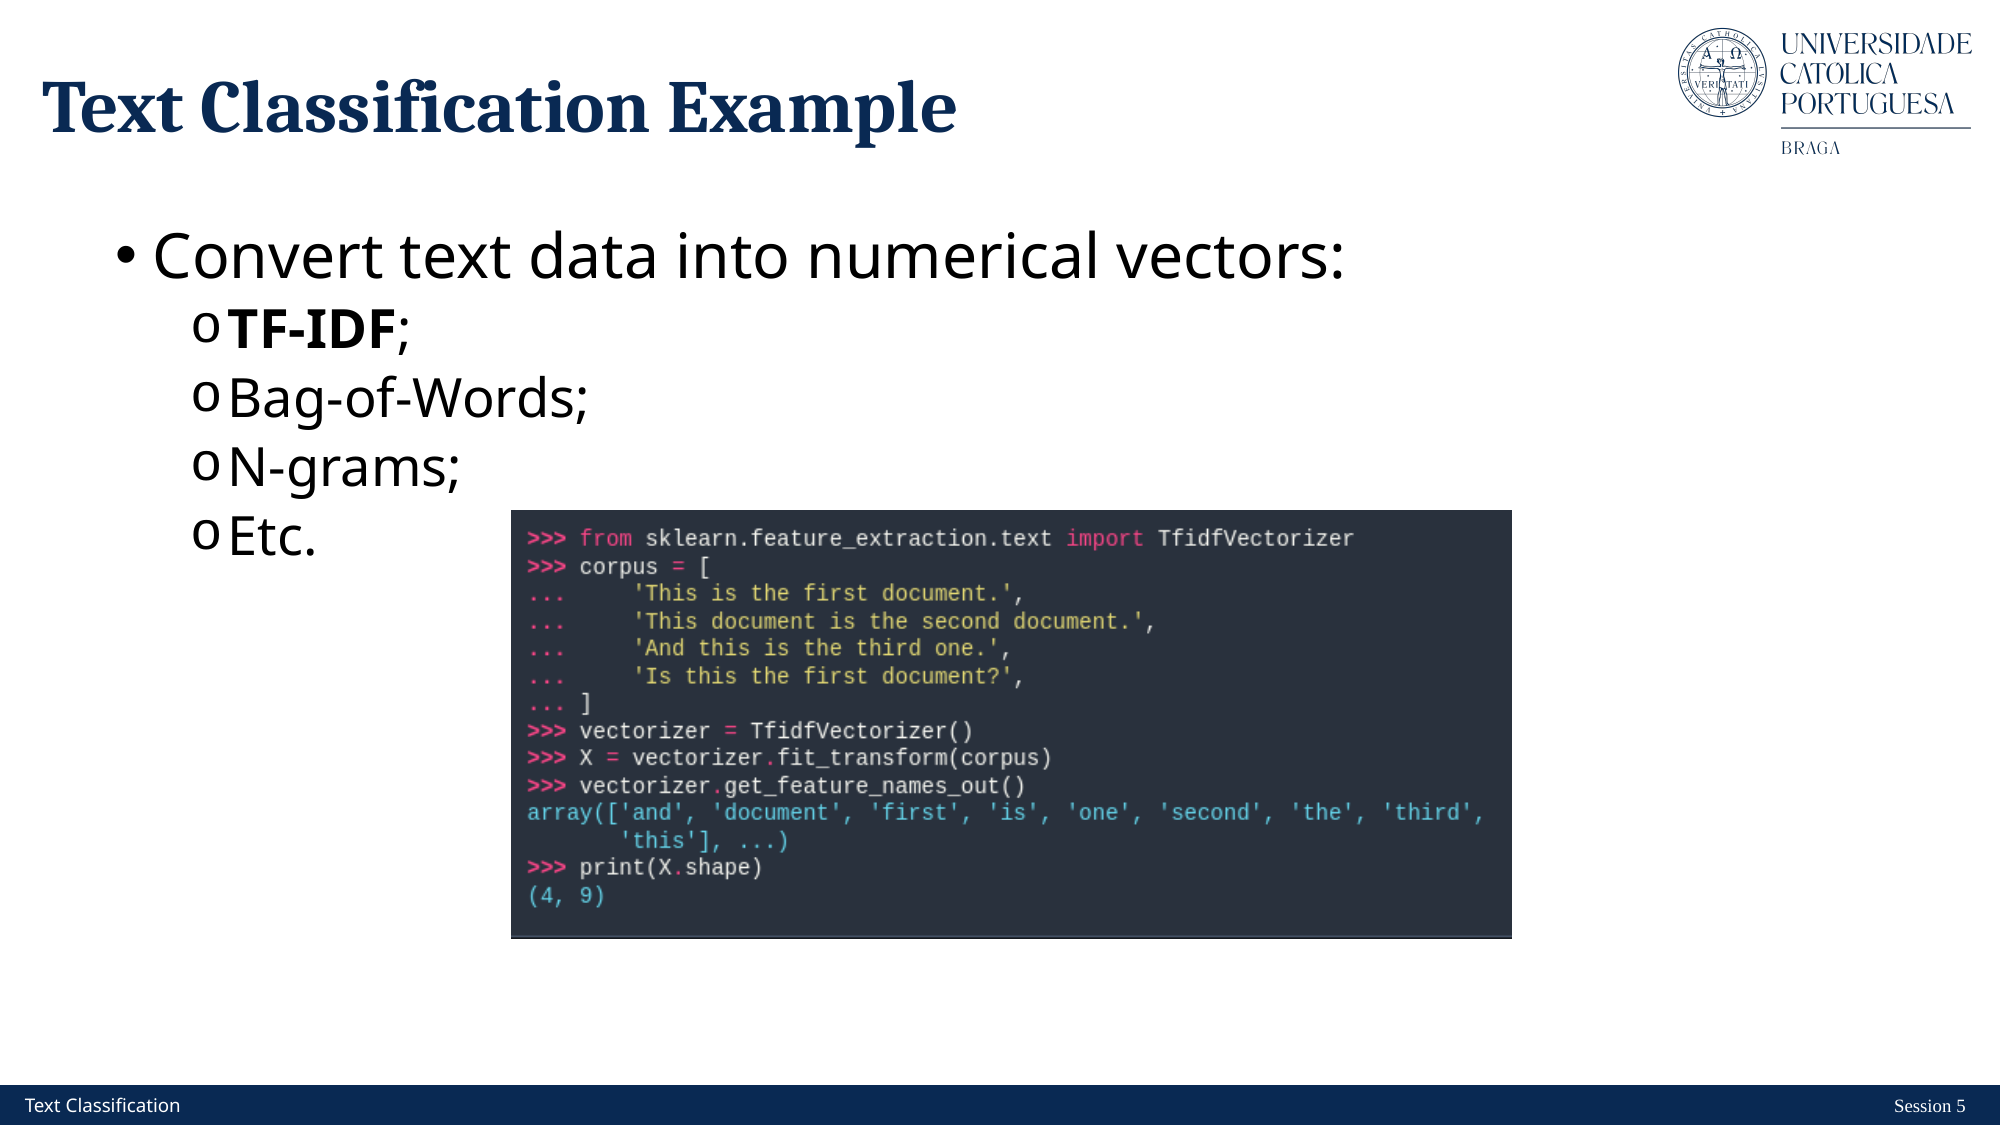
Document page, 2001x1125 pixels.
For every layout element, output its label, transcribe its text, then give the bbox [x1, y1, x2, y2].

text_box Text Classification [9, 1086, 865, 1125]
picture [511, 509, 1513, 940]
text_box Convert text data into numerical vectors: TF-IDF; Bag-of-Words; N-grams; Etc. [100, 216, 1923, 1046]
title Text Classification Example [27, 0, 1753, 218]
picture [1672, 18, 1982, 163]
text_box Session 5 [865, 1086, 1981, 1125]
text_box [0, 1085, 2000, 1125]
